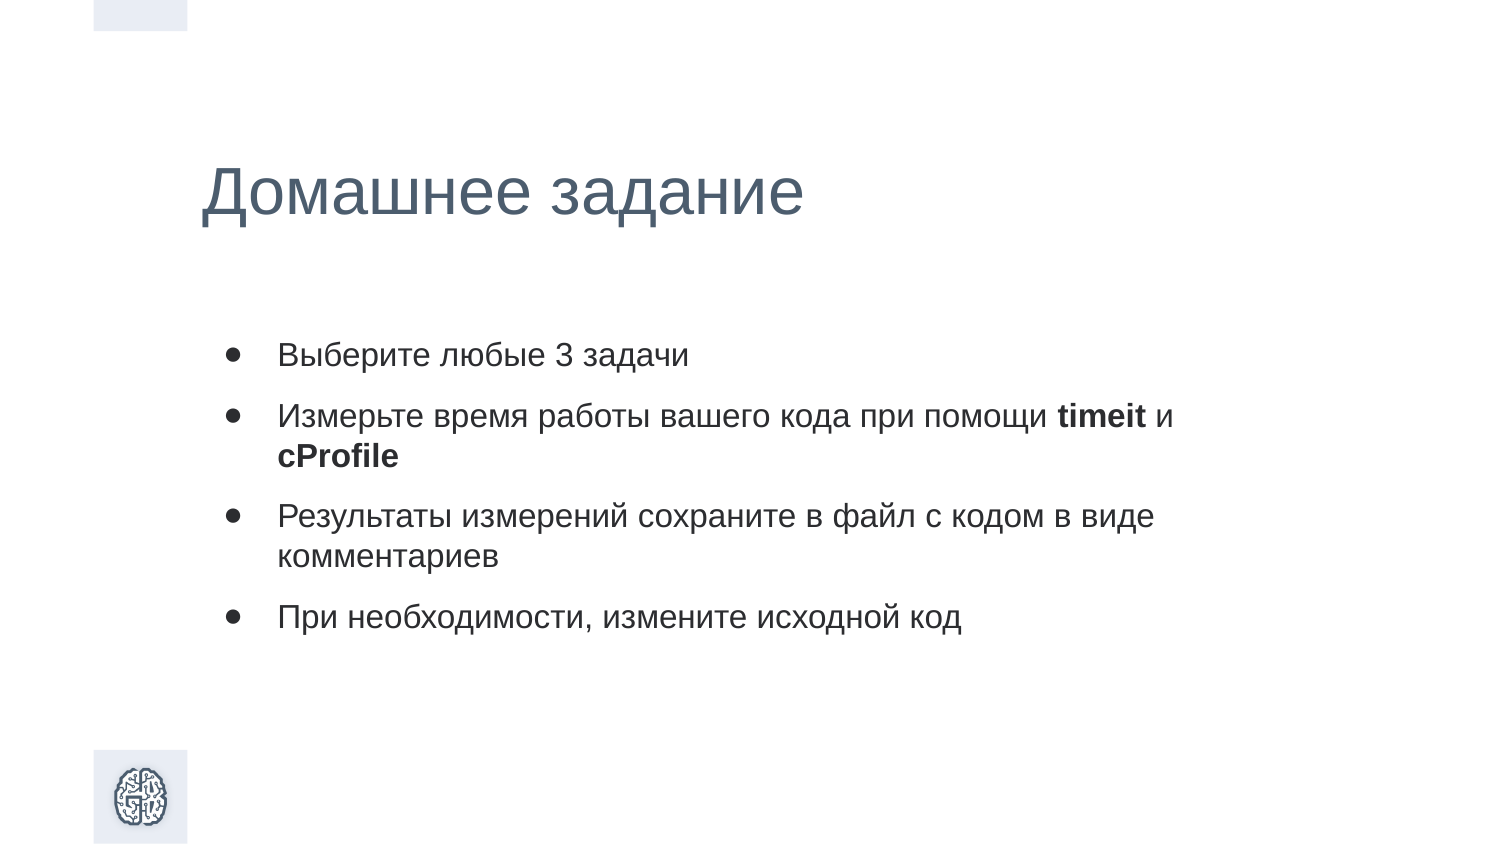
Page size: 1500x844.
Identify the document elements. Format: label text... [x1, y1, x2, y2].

text_box Домашнее задание [187, 93, 1312, 224]
picture [106, 760, 175, 834]
text_box Выберите любые 3 задачи Измерьте время работы вашего кода при помощи timeit и cProfile Результаты измерений сохраните в файл с кодом в виде комментариев При необходимости, измените исходной код [187, 224, 1312, 744]
